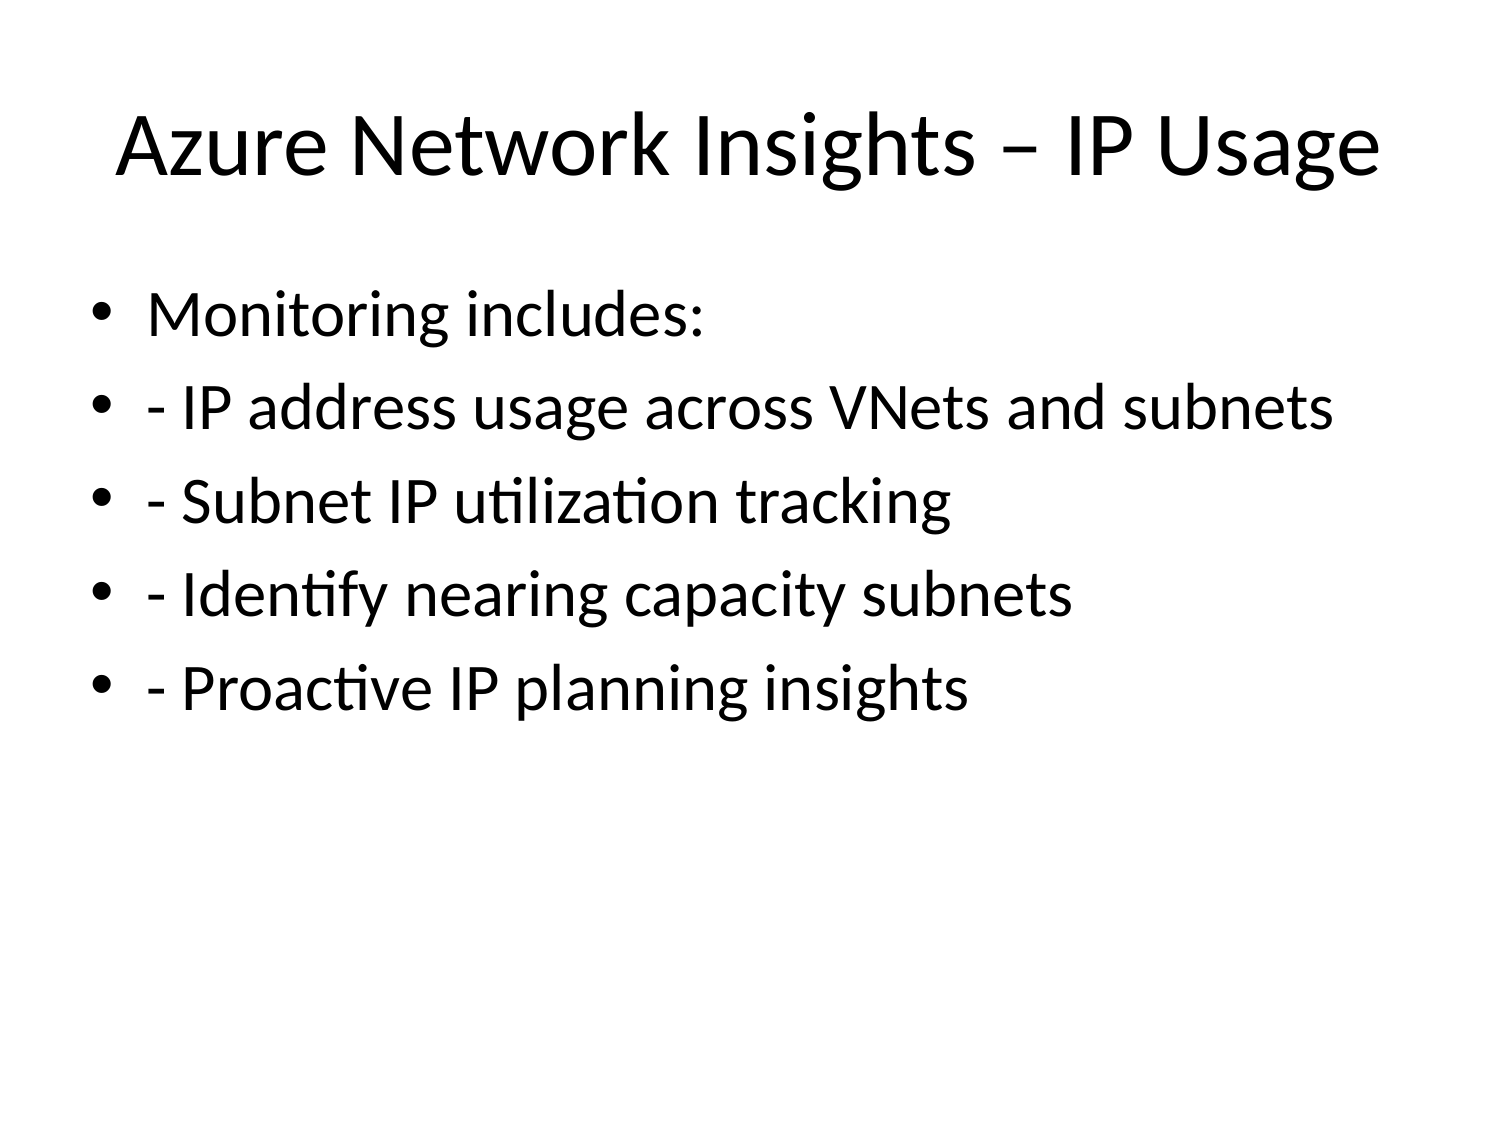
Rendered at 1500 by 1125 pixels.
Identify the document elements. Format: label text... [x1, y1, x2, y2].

title Azure Network Insights – IP Usage [75, 45, 1425, 233]
list Monitoring includes: - IP address usage across VNets and subnets - Subnet IP utilization tracking - Identify nearing capacity subnets - Proactive IP planning insights [75, 262, 1425, 1005]
